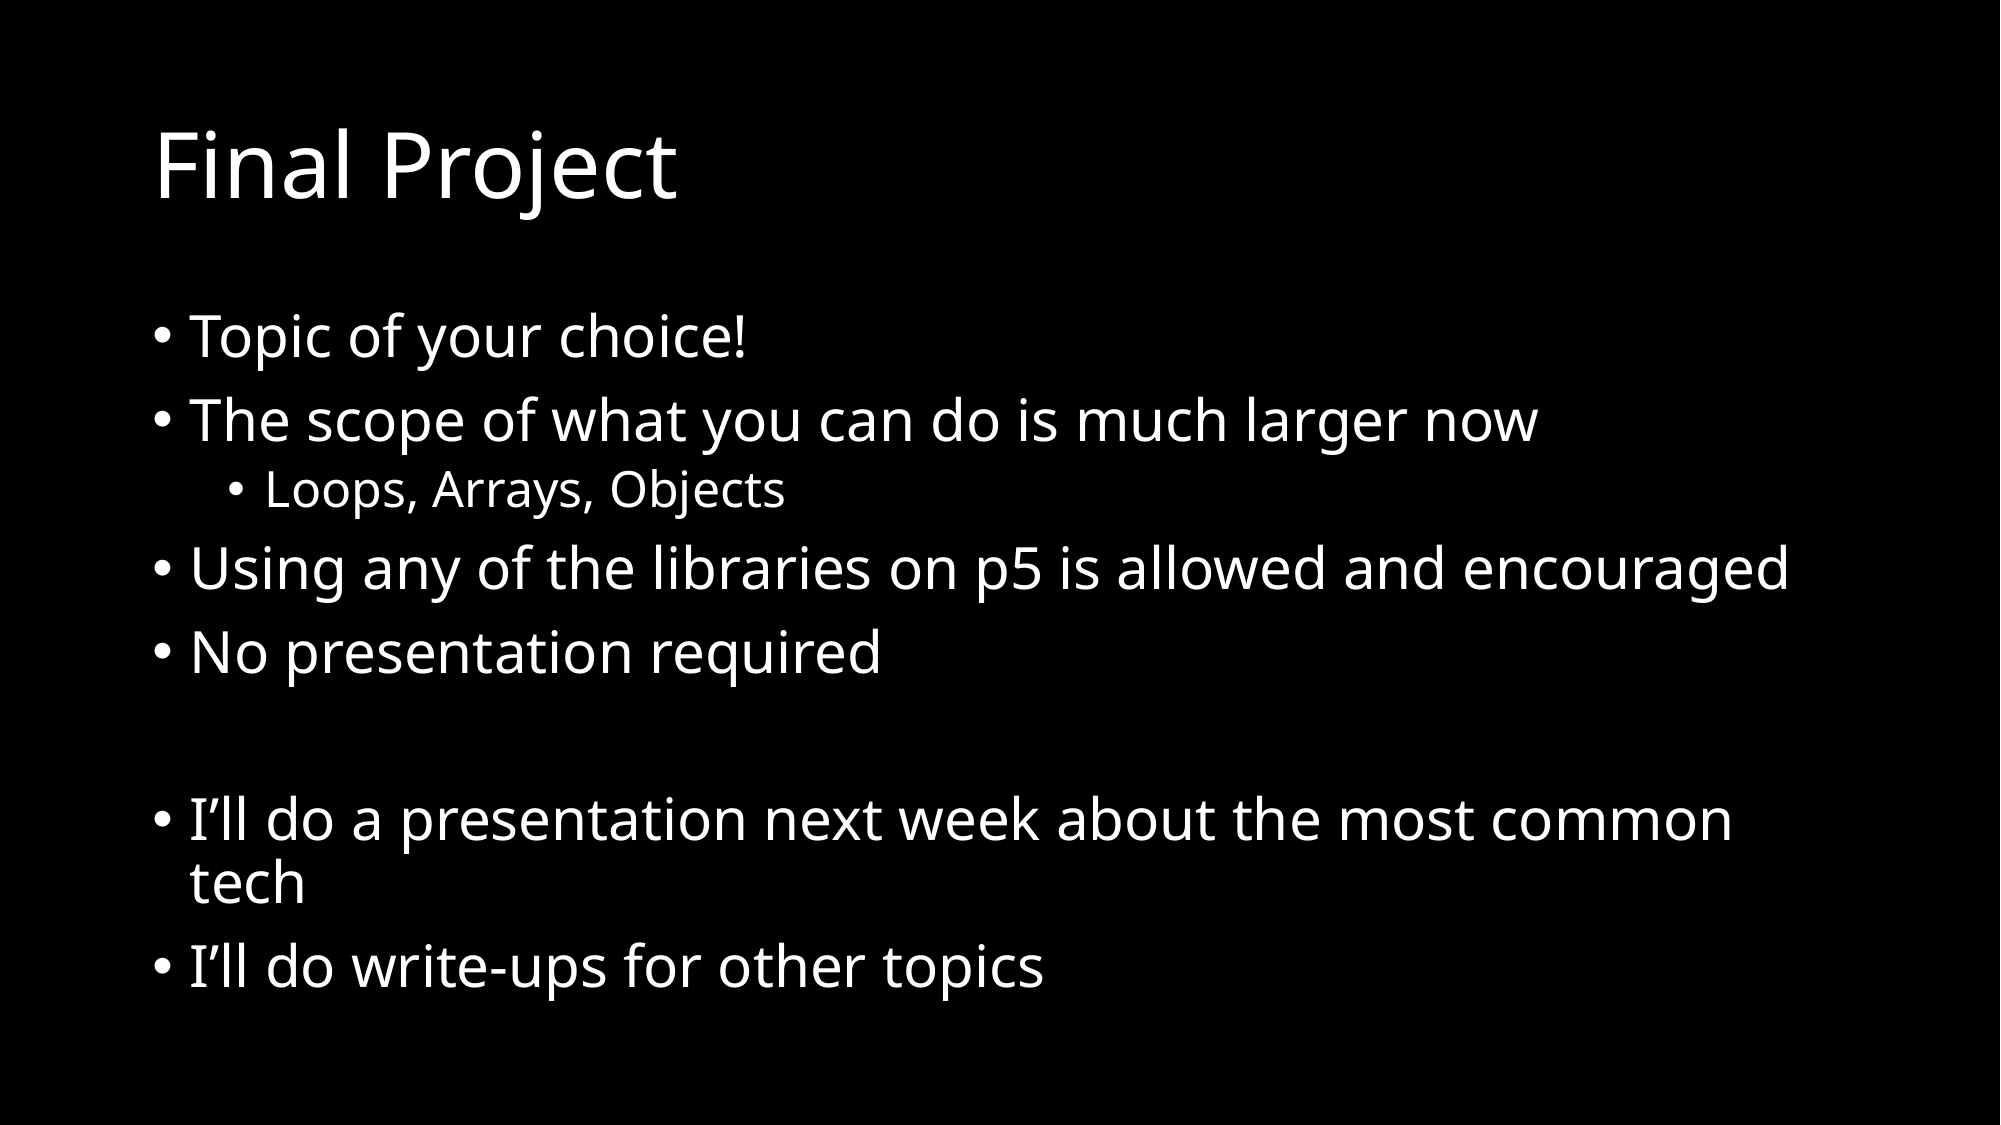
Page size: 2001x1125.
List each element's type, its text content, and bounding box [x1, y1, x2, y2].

list Topic of your choice! The scope of what you can do is much larger now Loops, Arrays, Objects Using any of the libraries on p5 is allowed and encouraged No presentation required I’ll do a presentation next week about the most common tech I’ll do write-ups for other topics [137, 299, 1863, 1014]
title Final Project [137, 59, 1863, 278]
